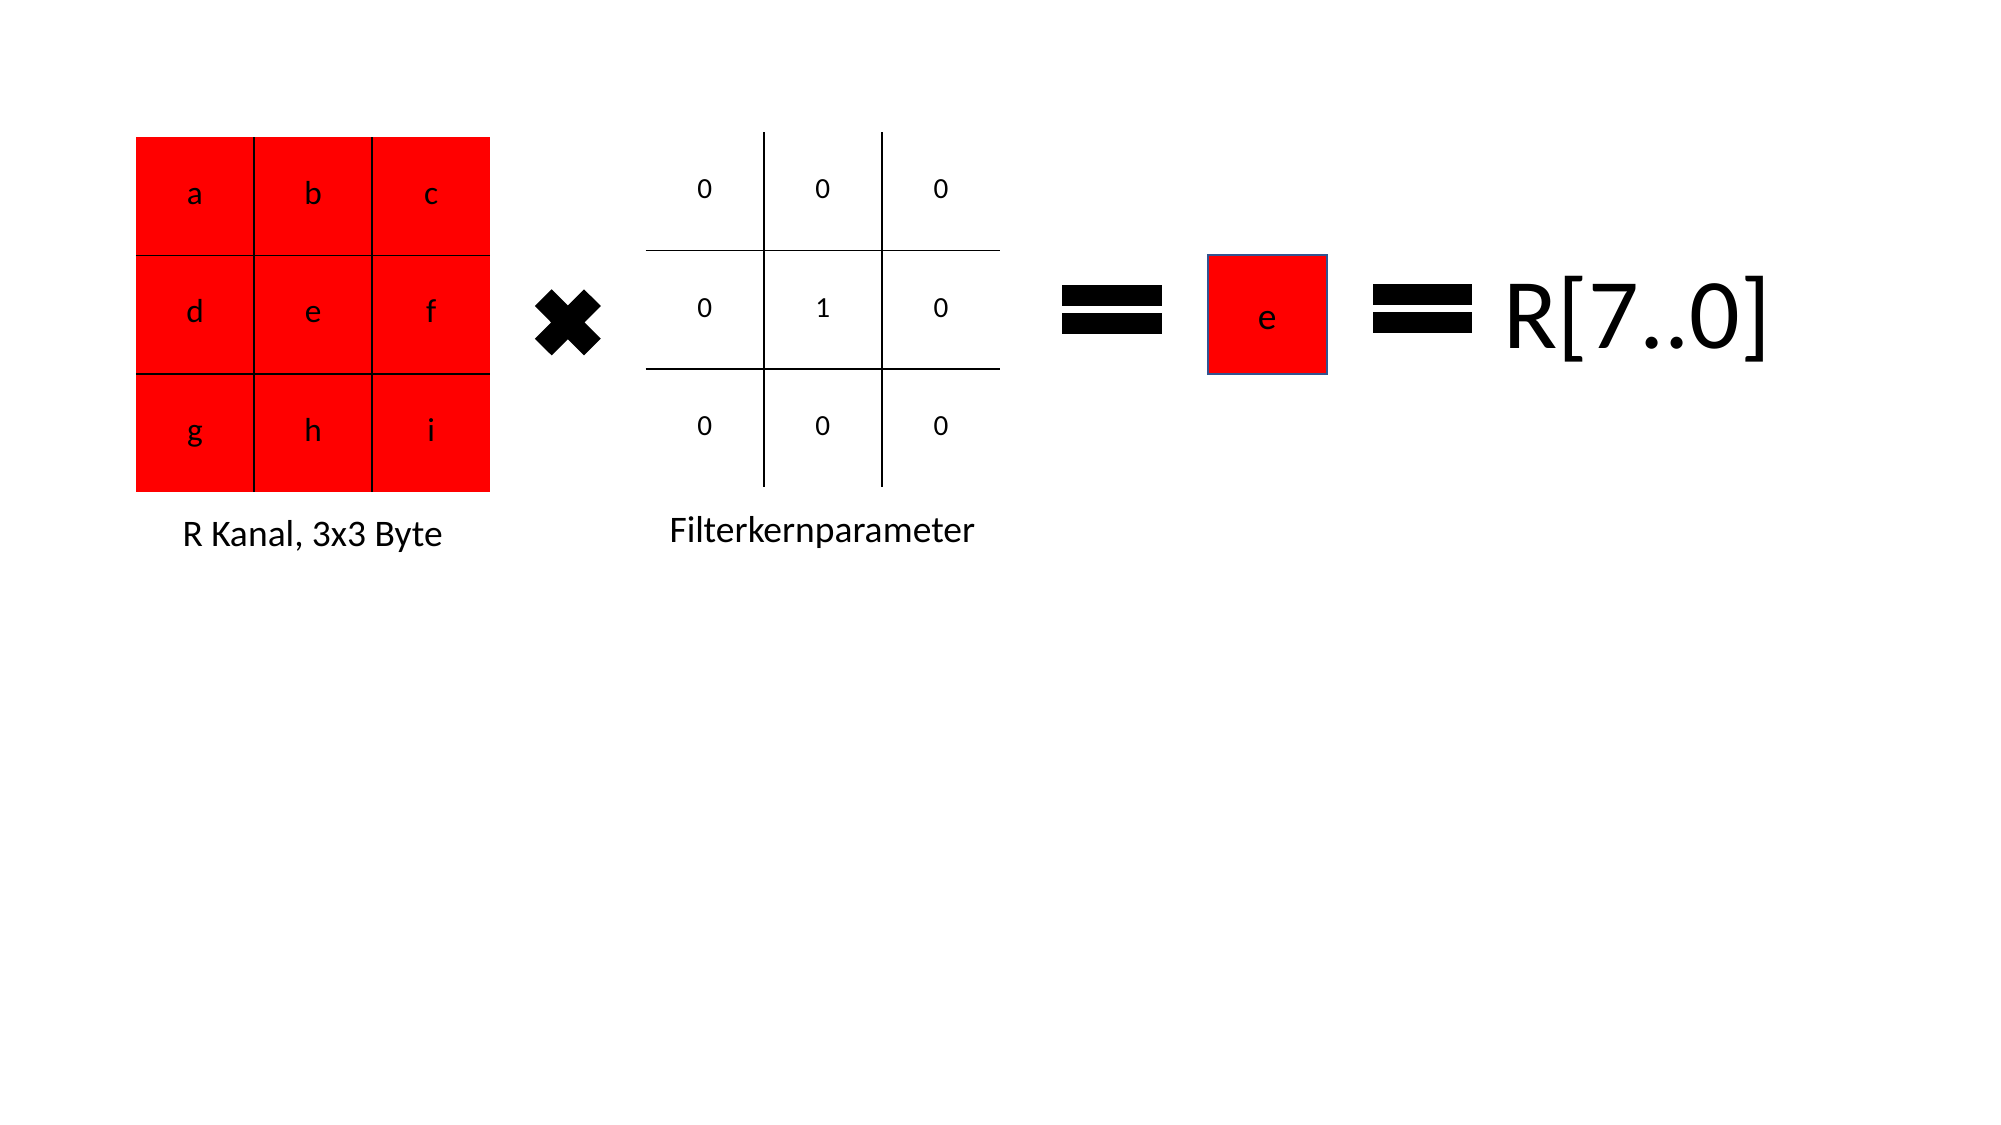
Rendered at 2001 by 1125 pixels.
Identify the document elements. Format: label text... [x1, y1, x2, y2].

table_cell i [373, 375, 490, 492]
table_header c [373, 137, 490, 255]
table_header a [136, 137, 253, 255]
table_cell g [136, 375, 253, 492]
table_cell 0 [883, 370, 1000, 487]
table_header b [255, 137, 371, 255]
table_cell 0 [646, 251, 763, 368]
table_cell 0 [765, 370, 881, 487]
text_box Filterkernparameter [654, 497, 991, 558]
table_header 0 [883, 132, 1000, 250]
table_header 0 [765, 132, 881, 250]
text_box R[7..0] [1489, 240, 1788, 376]
table_header 0 [646, 132, 763, 250]
table_cell 0 [646, 370, 763, 487]
table_cell 0 [883, 251, 1000, 368]
table_cell d [136, 256, 253, 373]
text_box R Kanal, 3x3 Byte [167, 501, 459, 562]
table_cell h [255, 375, 371, 492]
text_box e [1207, 254, 1328, 375]
text_box [1062, 313, 1162, 334]
table_cell 1 [765, 251, 881, 368]
text_box [1062, 285, 1162, 306]
table_cell f [373, 256, 490, 373]
text_box [1373, 284, 1472, 305]
table_cell e [255, 256, 371, 373]
text_box [534, 289, 601, 356]
text_box [1373, 312, 1472, 333]
